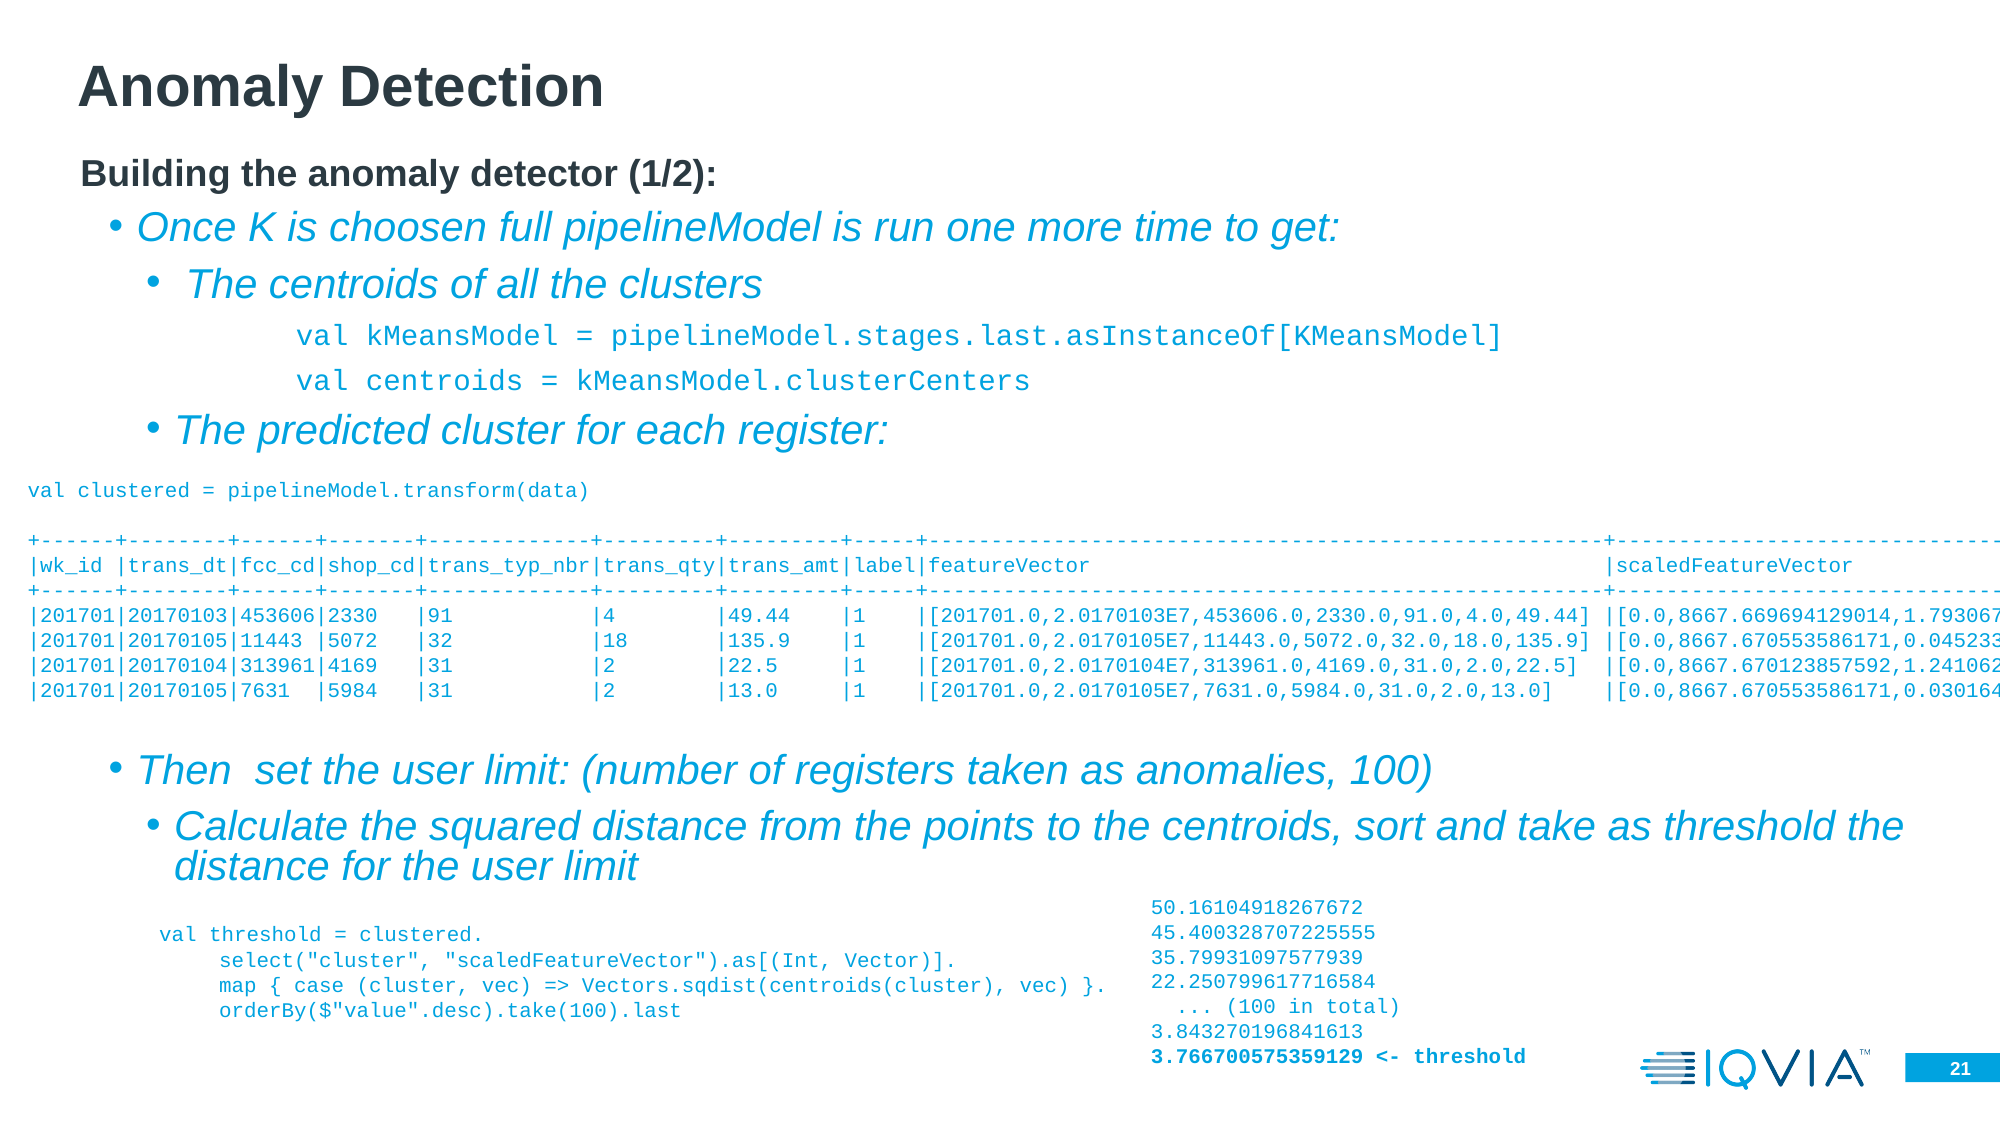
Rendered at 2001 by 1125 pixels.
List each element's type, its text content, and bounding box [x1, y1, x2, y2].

picture [1724, 1054, 1751, 1082]
text_box val threshold = clustered. select("cluster", "scaledFeatureVector").as[(Int, Vector)]. map { case (cluster, vec) => Vectors.sqdist(centroids(cluster), vec) }. orderBy($"value".desc).take(100).last [129, 909, 1135, 1029]
text_box Building the anomaly detector (1/2): Once K is choosen full pipelineModel is run one more time to get: The centroids of all the clusters val kMeansModel = pipelineModel.stages.last.asInstanceOf[KMeansModel] val centroids = kMeansModel.clusterCenters The predicted cluster for each register: Then set the user limit: (number of registers taken as anomalies, 100) Calculate the squared distance from the points to the centroids, sort and take as threshold the distance for the user limit [65, 149, 1924, 469]
text_box Building the anomaly detector (1/2): Once K is choosen full pipelineModel is run one more time to get: The centroids of all the clusters val kMeansModel = pipelineModel.stages.last.asInstanceOf[KMeansModel] val centroids = kMeansModel.clusterCenters The predicted cluster for each register: Then set the user limit: (number of registers taken as anomalies, 100) Calculate the squared distance from the points to the centroids, sort and take as threshold the distance for the user limit [65, 734, 1924, 1025]
picture [1744, 1049, 1870, 1090]
text_box val clustered = pipelineModel.transform(data) +------+--------+------+-------+-------------+---------+---------+-----+------------------------------------------------------+--------------------------------------------------------------------------------------------------------------------------+-------+ |wk_id |trans_dt|fcc_cd|shop_cd|trans_typ_nbr|trans_qty|trans_amt|label|featureVector |scaledFeatureVector |cluster| +------+--------+------+-------+-------------+---------+---------+-----+------------------------------------------------------+--------------------------------------------------------------------------------------------------------------------------+-------+ |201701|20170103|453606|2330 |91 |4 |49.44 |1 |[201701.0,2.0170103E7,453606.0,2330.0,91.0,4.0,49.44] |[0.0,8667.669694129014,1.7930672073723162,0.6009112727014525,2.8003393448342098,0.19748238436239035,0.050201470429206925] |74 | |201701|20170105|11443 |5072 |32 |18 |135.9 |1 |[201701.0,2.0170105E7,11443.0,5072.0,32.0,18.0,135.9] |[0.0,8667.670553586171,0.04523323777454755,1.3080781009192133,0.9847347146669749,0.8886707296307566,0.1379931195657205] |102 | |201701|20170104|313961|4169 |31 |2 |22.5 |1 |[201701.0,2.0170104E7,313961.0,4169.0,31.0,2.0,22.5] |[0.0,8667.670123857592,1.2410620086458728,1.0751927450181782,0.953961754833632,0.09874119218119518,0.022846542974457037] |181 | |201701|20170105|7631 |5984 |31 |2 |13.0 |1 |[201701.0,2.0170105E7,7631.0,5984.0,31.0,2.0,13.0] |[0.0,8667.670553586171,0.030164715324440473,1.5432845733242453,0.953961754833632,0.09874119218119518,0.013200224829686288]|102 | [0, 469, 2000, 734]
text_box 50.16104918267672 45.400328707225555 35.79931097577939 22.250799617716584 ... (100 in total) 3.843270196841613 3.766700575359129 <- threshold [1135, 885, 1618, 1076]
picture [1640, 1049, 1743, 1090]
text_box Anomaly Detection [63, 48, 1205, 236]
